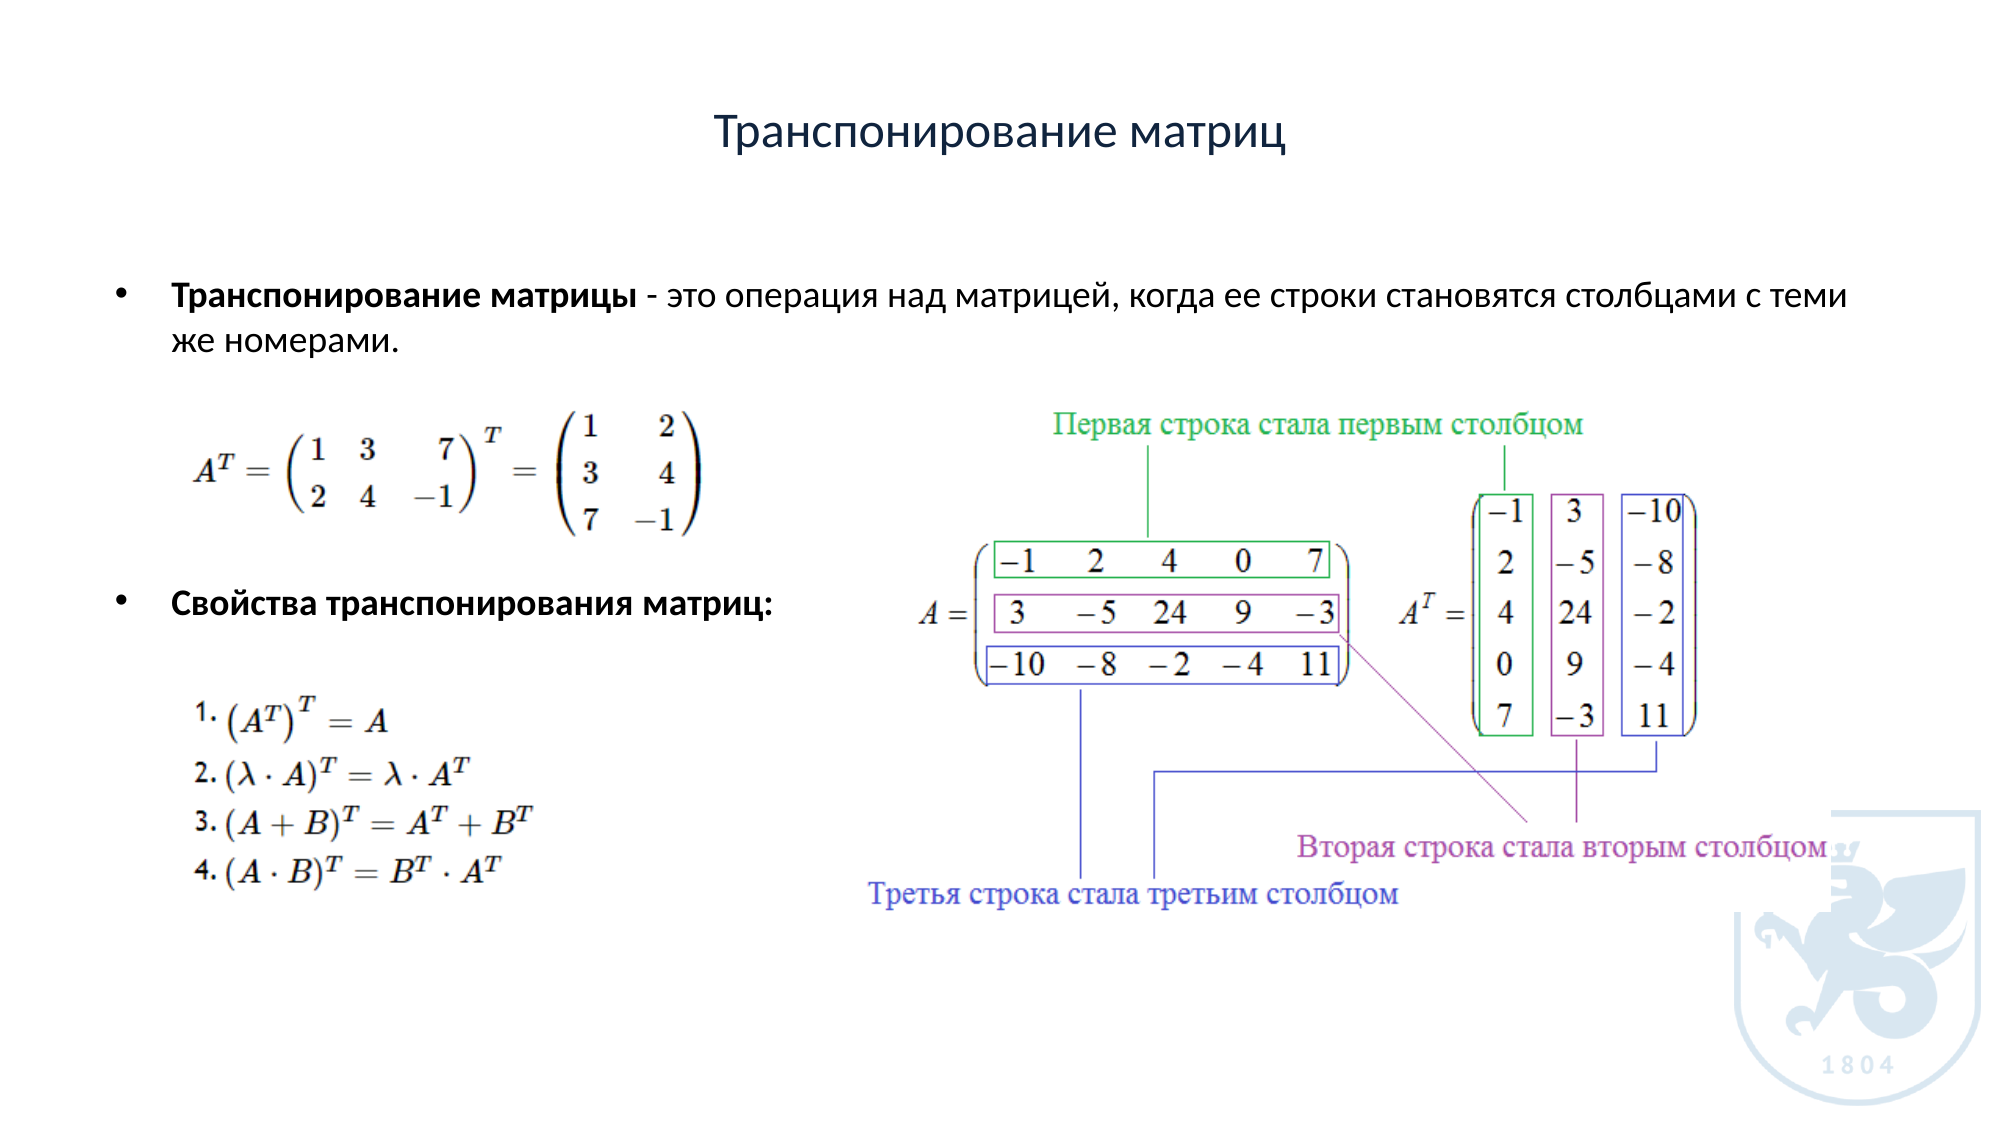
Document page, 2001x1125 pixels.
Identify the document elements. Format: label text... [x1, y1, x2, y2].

picture [857, 396, 1831, 912]
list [1734, 810, 1981, 1106]
text_box Транспонирование матриц [698, 89, 1301, 165]
picture [184, 409, 718, 552]
picture [186, 671, 559, 908]
text_box Транспонирование матрицы - это операция над матрицей, когда ее строки становятся столбцами с теми же номерами. Свойства транспонирования матриц: [99, 262, 1900, 1005]
